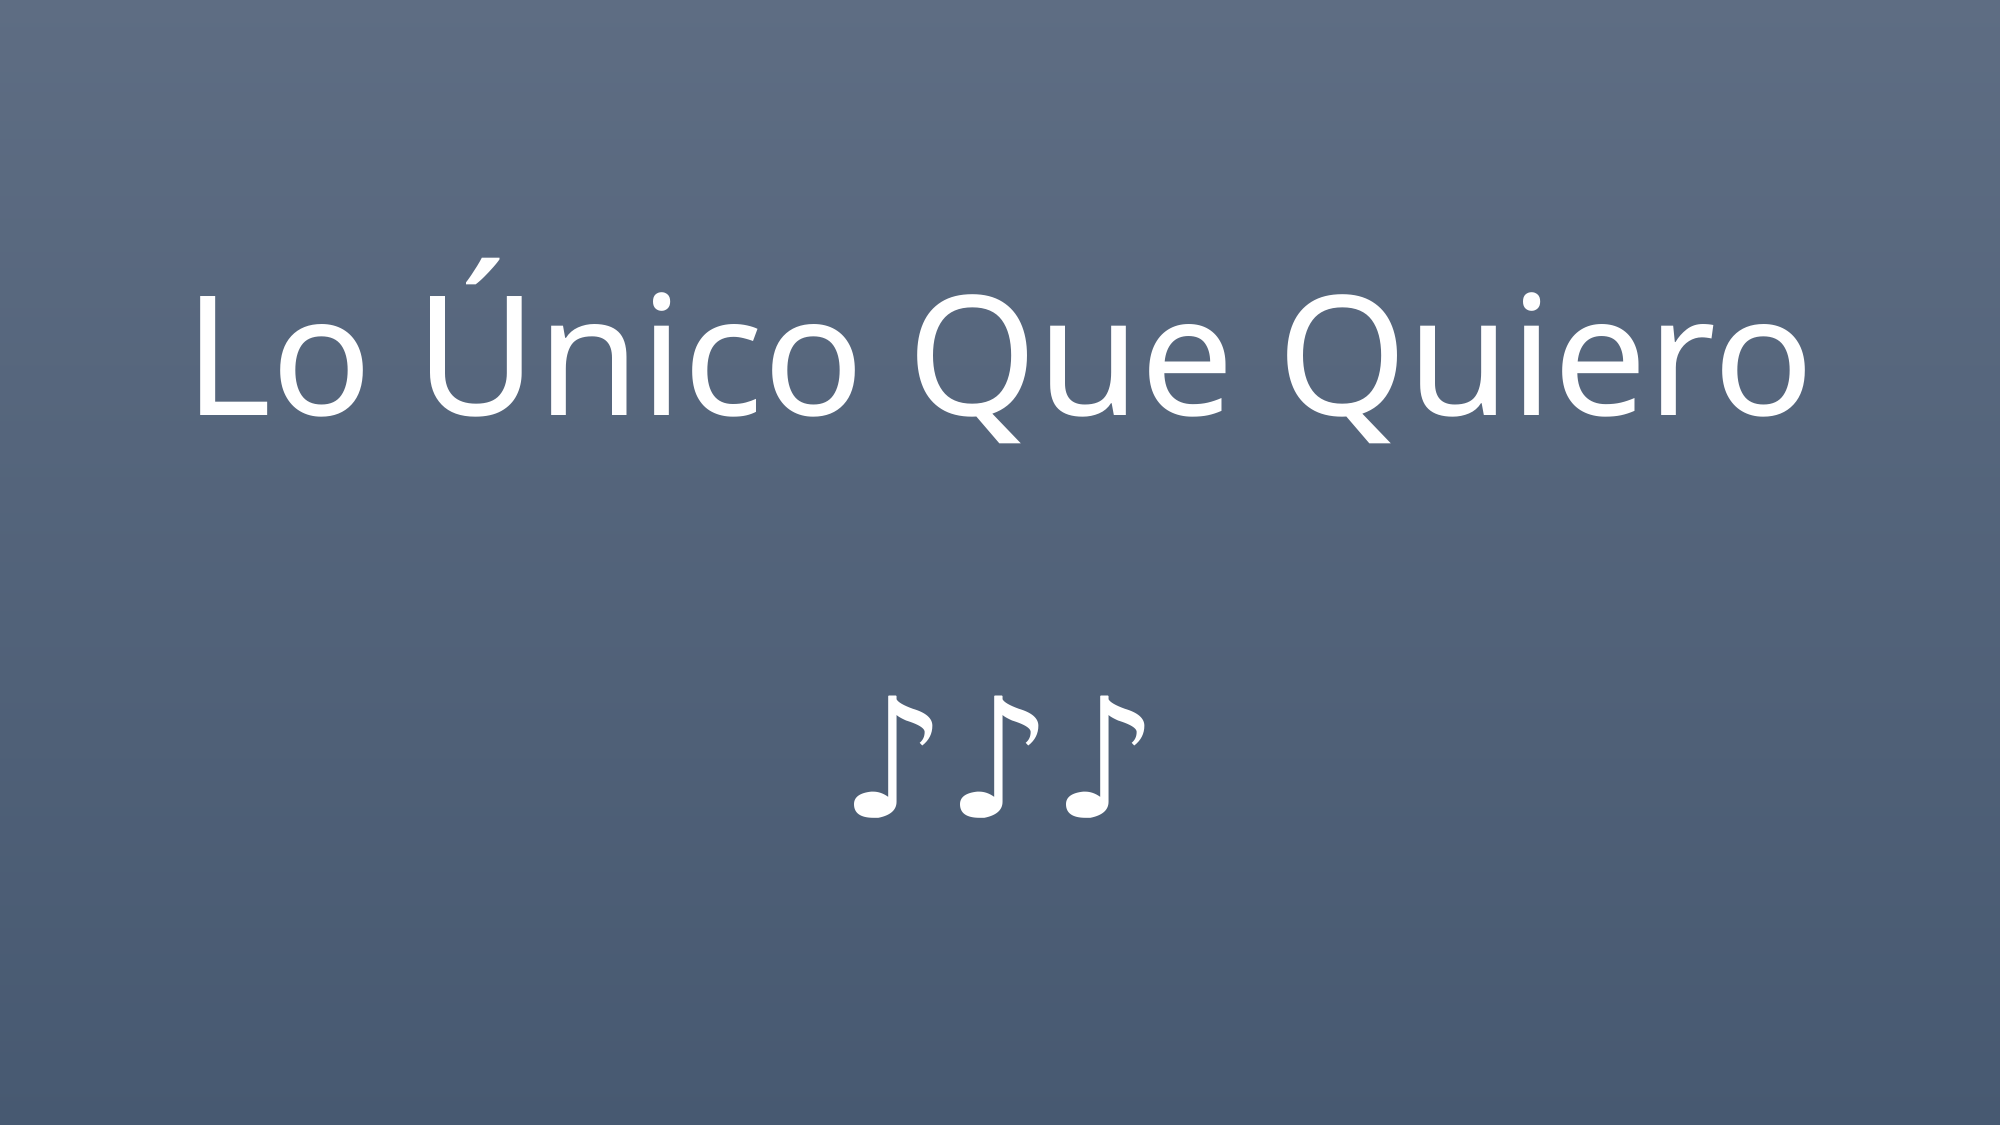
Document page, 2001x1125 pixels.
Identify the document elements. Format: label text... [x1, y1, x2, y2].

list Lo Único Que Quiero ♪♪♪ [47, 62, 1953, 1062]
